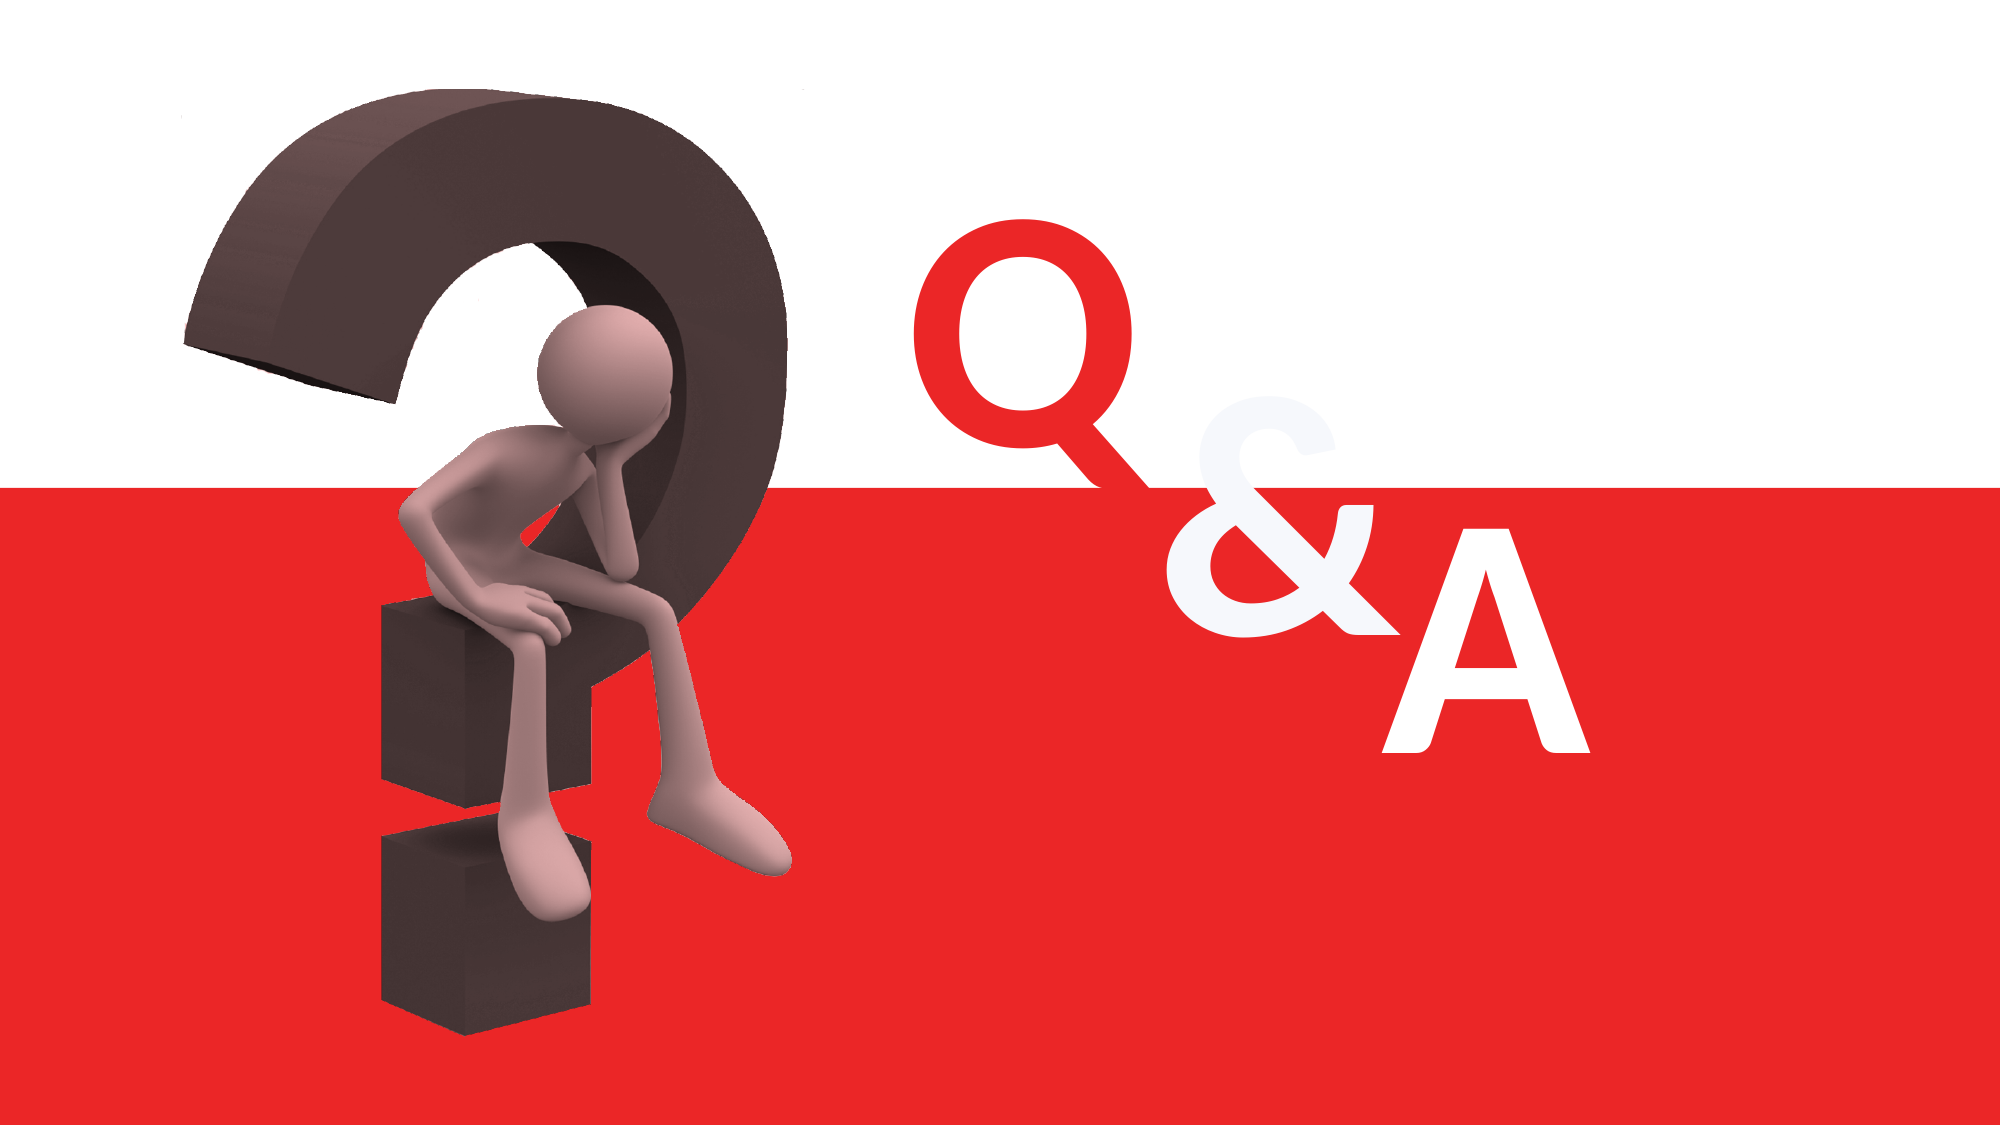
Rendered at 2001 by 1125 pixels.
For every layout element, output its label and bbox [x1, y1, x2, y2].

text_box [0, 71, 2000, 1125]
